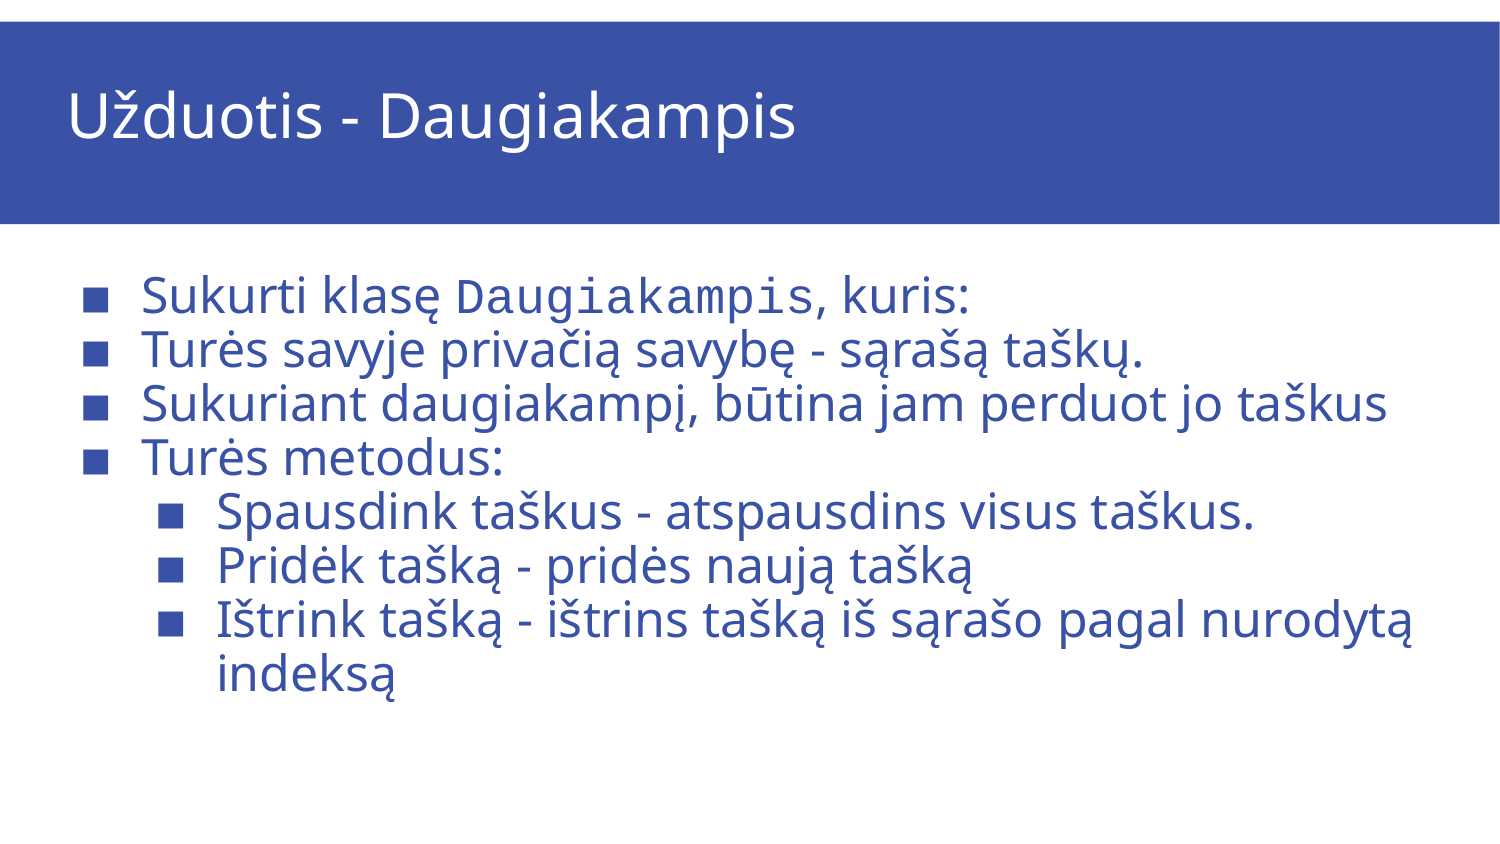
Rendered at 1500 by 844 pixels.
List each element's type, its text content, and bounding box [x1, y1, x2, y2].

list Sukurti klasę Daugiakampis, kuris: Turės savyje privačią savybę - sąrašą taškų. Sukuriant daugiakampį, būtina jam perduot jo taškus Turės metodus: Spausdink taškus - atspausdins visus taškus. Pridėk tašką - pridės naują tašką Ištrink tašką - ištrins tašką iš sąrašo pagal nurodytą indeksą [51, 255, 1449, 750]
title Užduotis - Daugiakampis [51, 72, 1449, 167]
